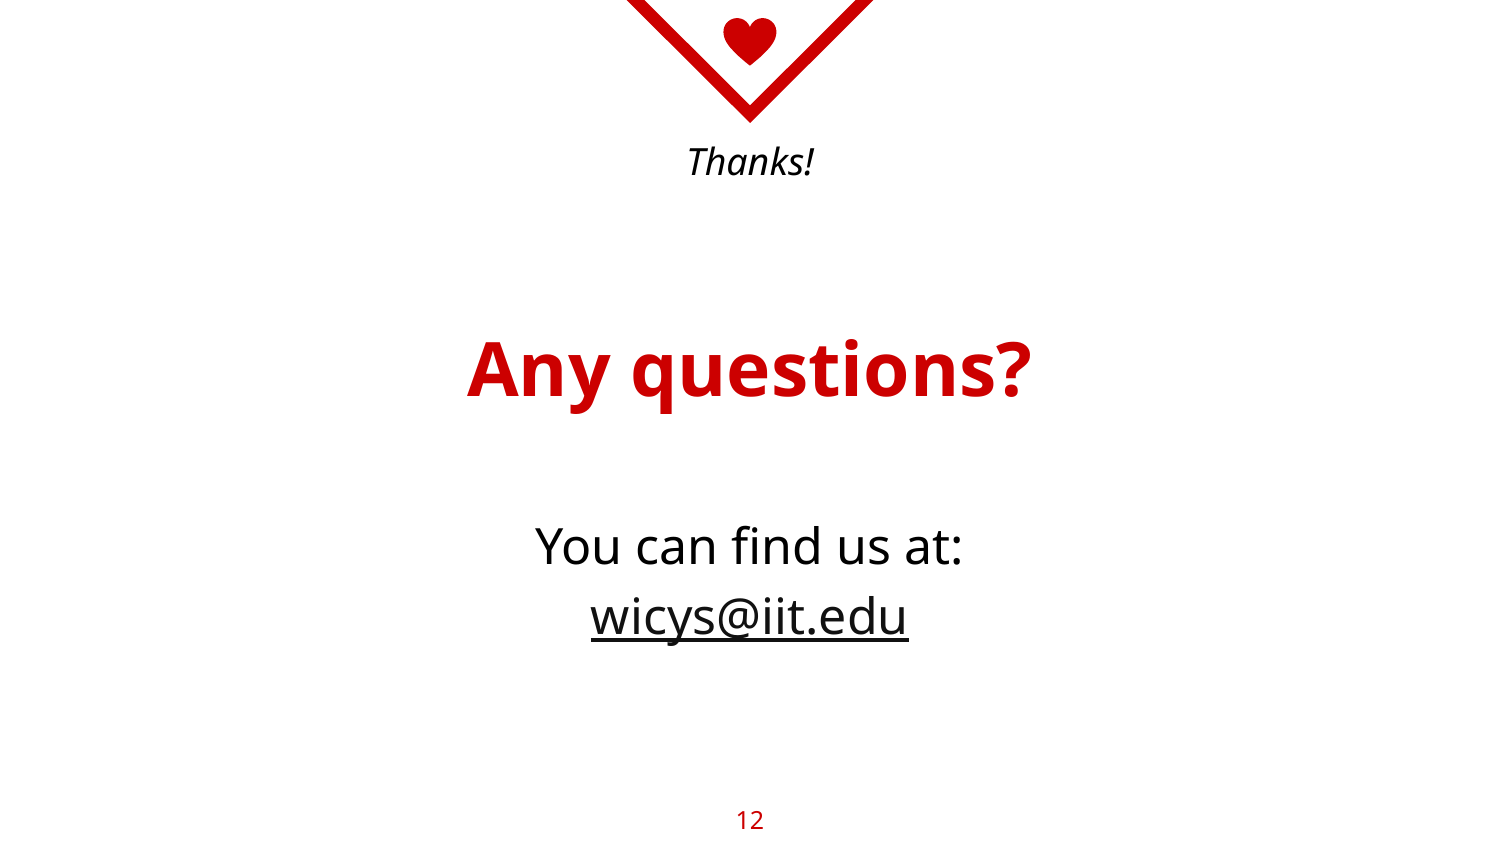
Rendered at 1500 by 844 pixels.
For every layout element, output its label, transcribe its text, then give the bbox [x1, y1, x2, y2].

title Thanks! [169, 123, 1331, 212]
text_box [723, 18, 777, 66]
slide_number ‹#› [0, 789, 1500, 844]
list Any questions? You can find us at: wicys@iit.edu [169, 292, 1331, 753]
